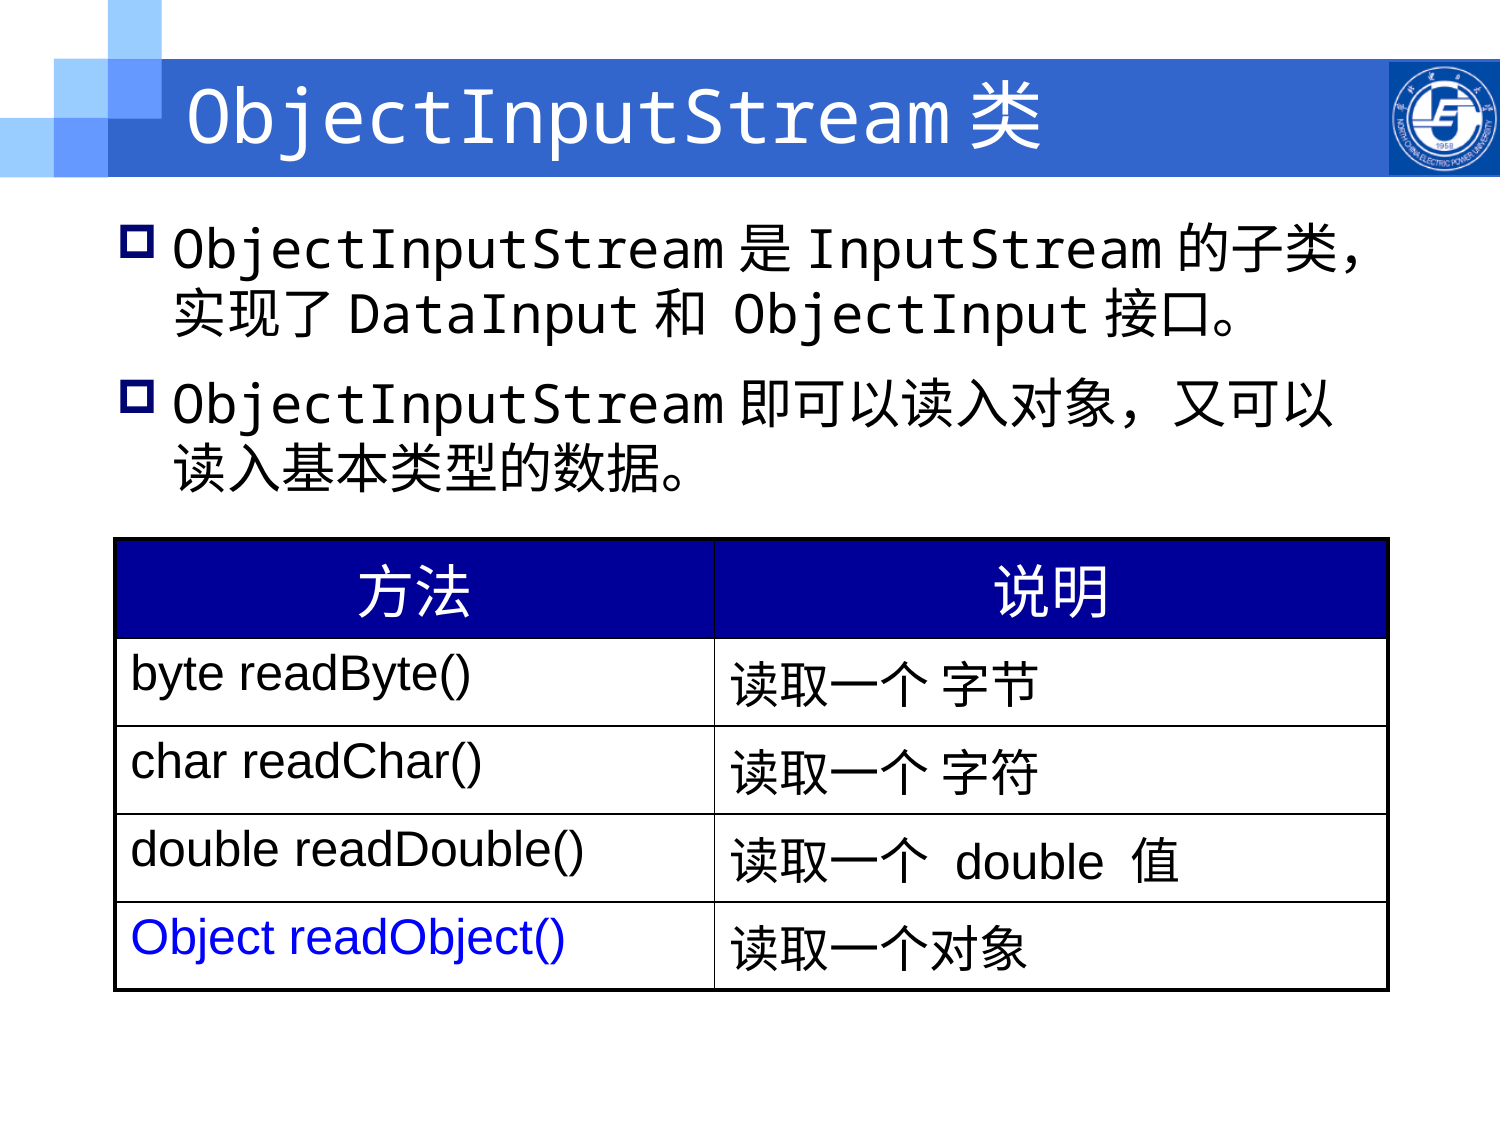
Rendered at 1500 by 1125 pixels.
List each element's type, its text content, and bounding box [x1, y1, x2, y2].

table_cell double readDouble() [117, 815, 714, 901]
table_cell 读取一个对象 [715, 903, 1386, 988]
table_cell 读取一个 字节 [715, 639, 1386, 725]
title ObjectInputStream类 [171, 42, 1500, 184]
table_header 方法 [117, 541, 714, 637]
table_cell byte readByte() [117, 639, 714, 725]
table_header 说明 [715, 541, 1386, 637]
text_box ObjectInputStream是InputStream的子类，实现了DataInput和 ObjectInput接口。 ObjectInputStream即可以读入对象，又可以读入基本类型的数据。 [101, 207, 1376, 507]
table_cell 读取一个 double 值 [715, 815, 1386, 901]
table_cell 读取一个 字符 [715, 727, 1386, 813]
table_cell Object readObject() [117, 903, 714, 988]
table_cell char readChar() [117, 727, 714, 813]
